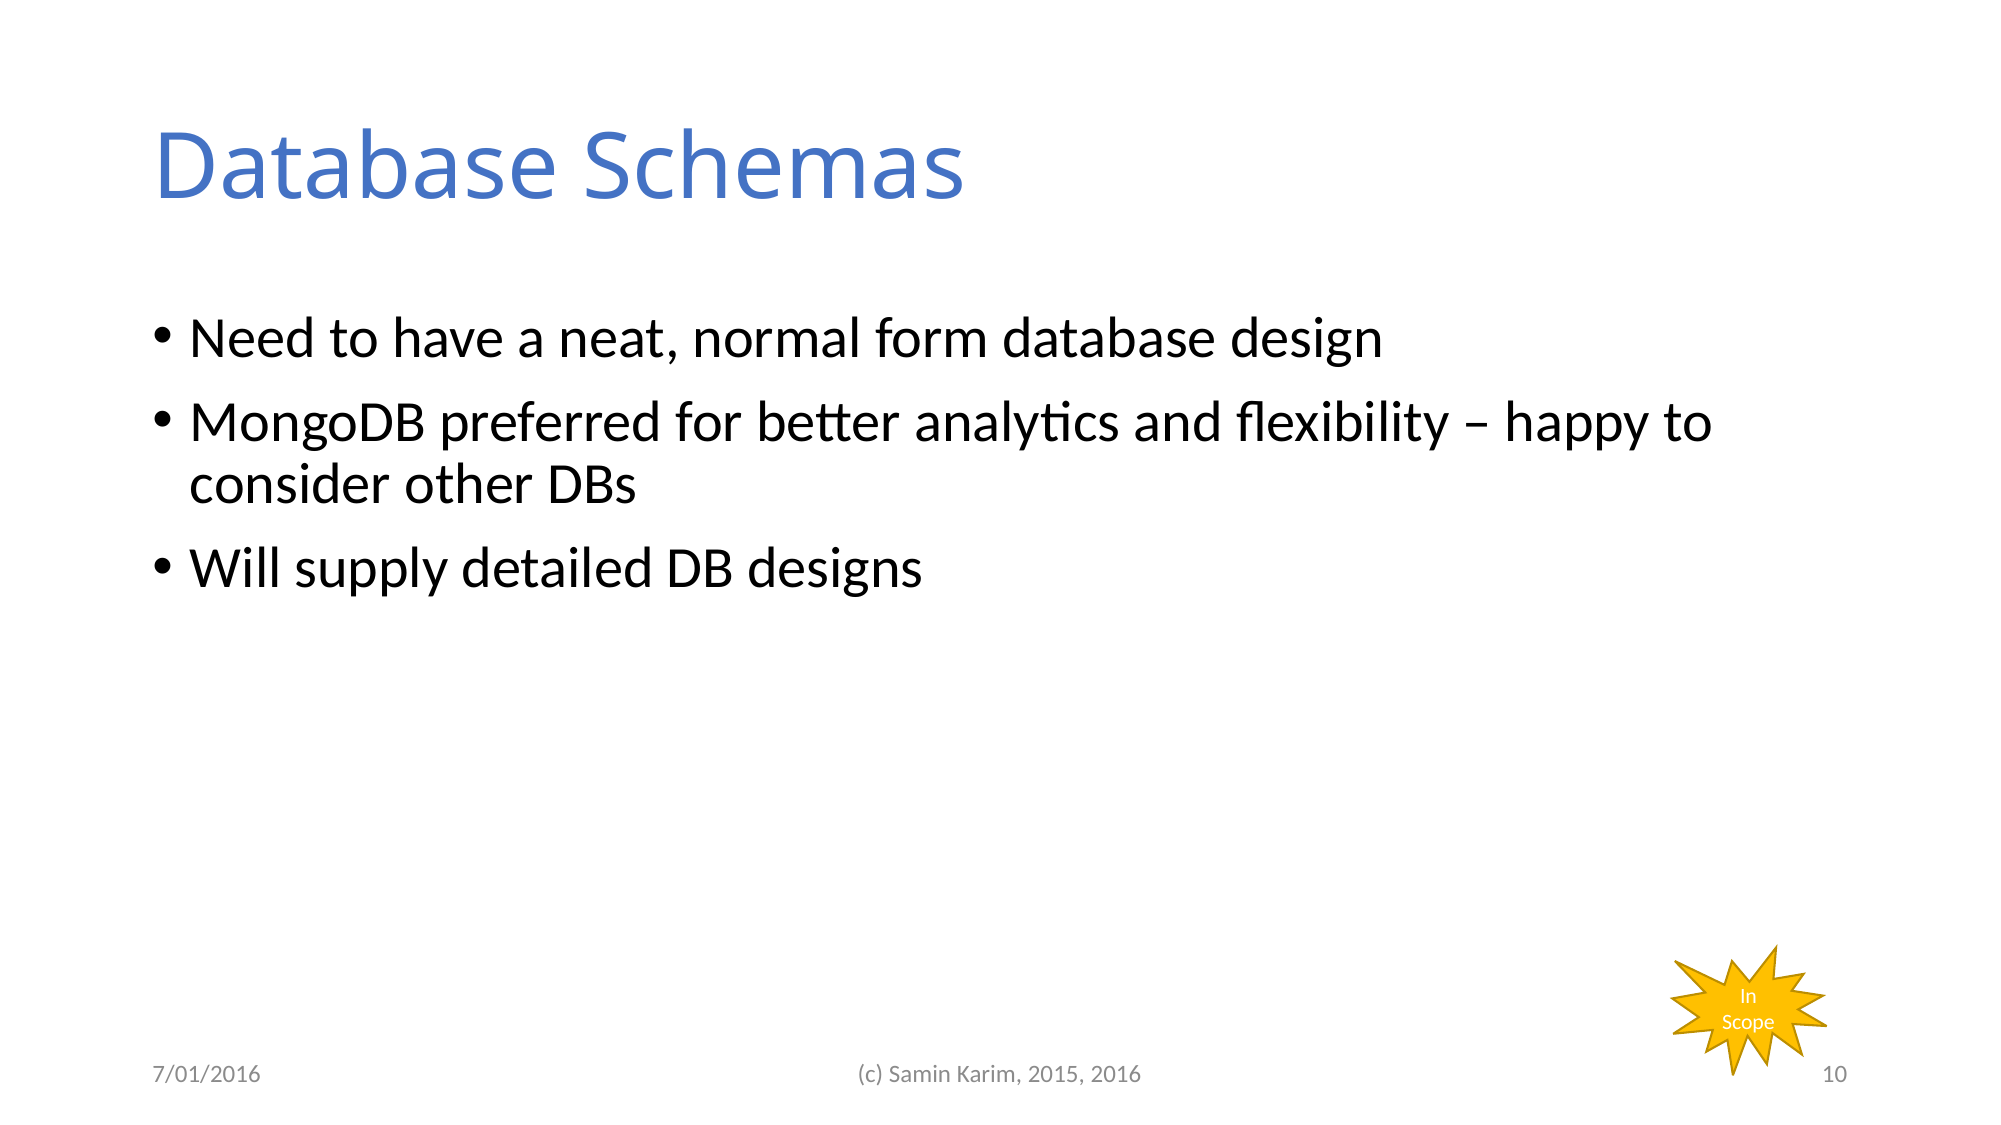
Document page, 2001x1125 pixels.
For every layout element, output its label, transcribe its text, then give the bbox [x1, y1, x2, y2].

list Need to have a neat, normal form database design MongoDB preferred for better analytics and flexibility – happy to consider other DBs Will supply detailed DB designs [137, 299, 1863, 1014]
footer (c) Samin Karim, 2015, 2016 [662, 1042, 1338, 1103]
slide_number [137, 1042, 588, 1103]
slide_number 10 [1412, 1042, 1863, 1103]
text_box In Scope [1669, 944, 1828, 1042]
title Database Schemas [137, 59, 1863, 278]
